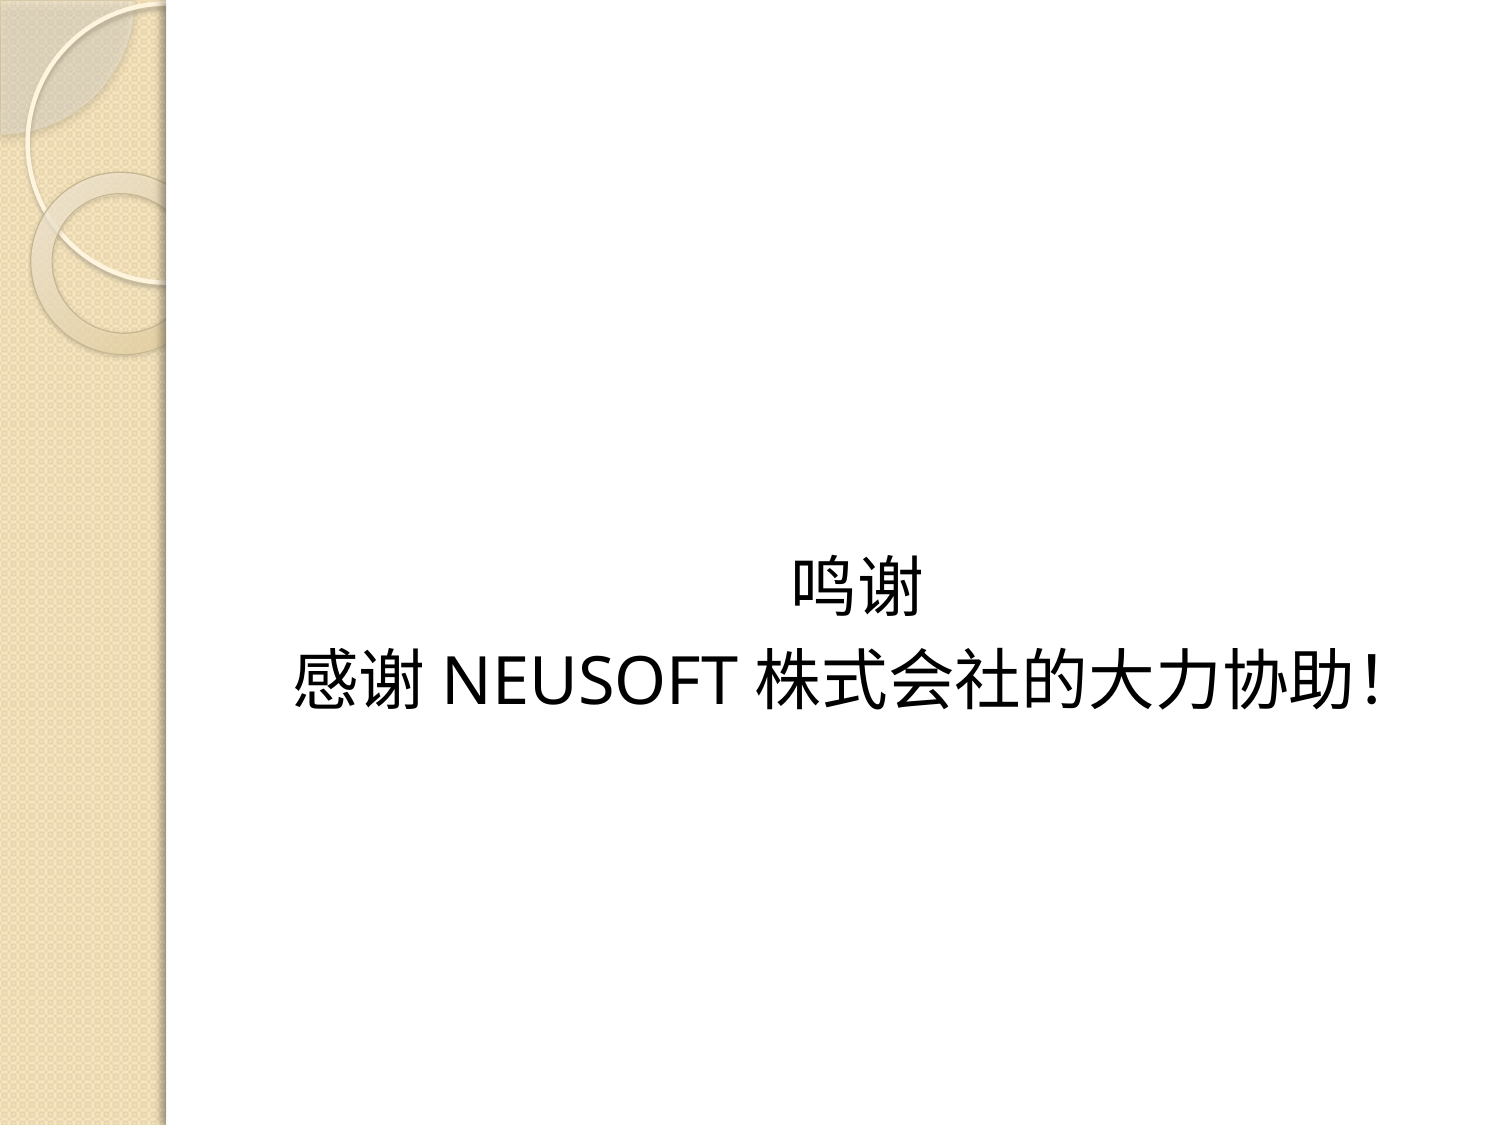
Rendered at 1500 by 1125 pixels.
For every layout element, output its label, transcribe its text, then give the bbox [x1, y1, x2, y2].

list 鸣谢 感谢NEUSOFT株式会社的大力协助！ [235, 237, 1466, 1025]
